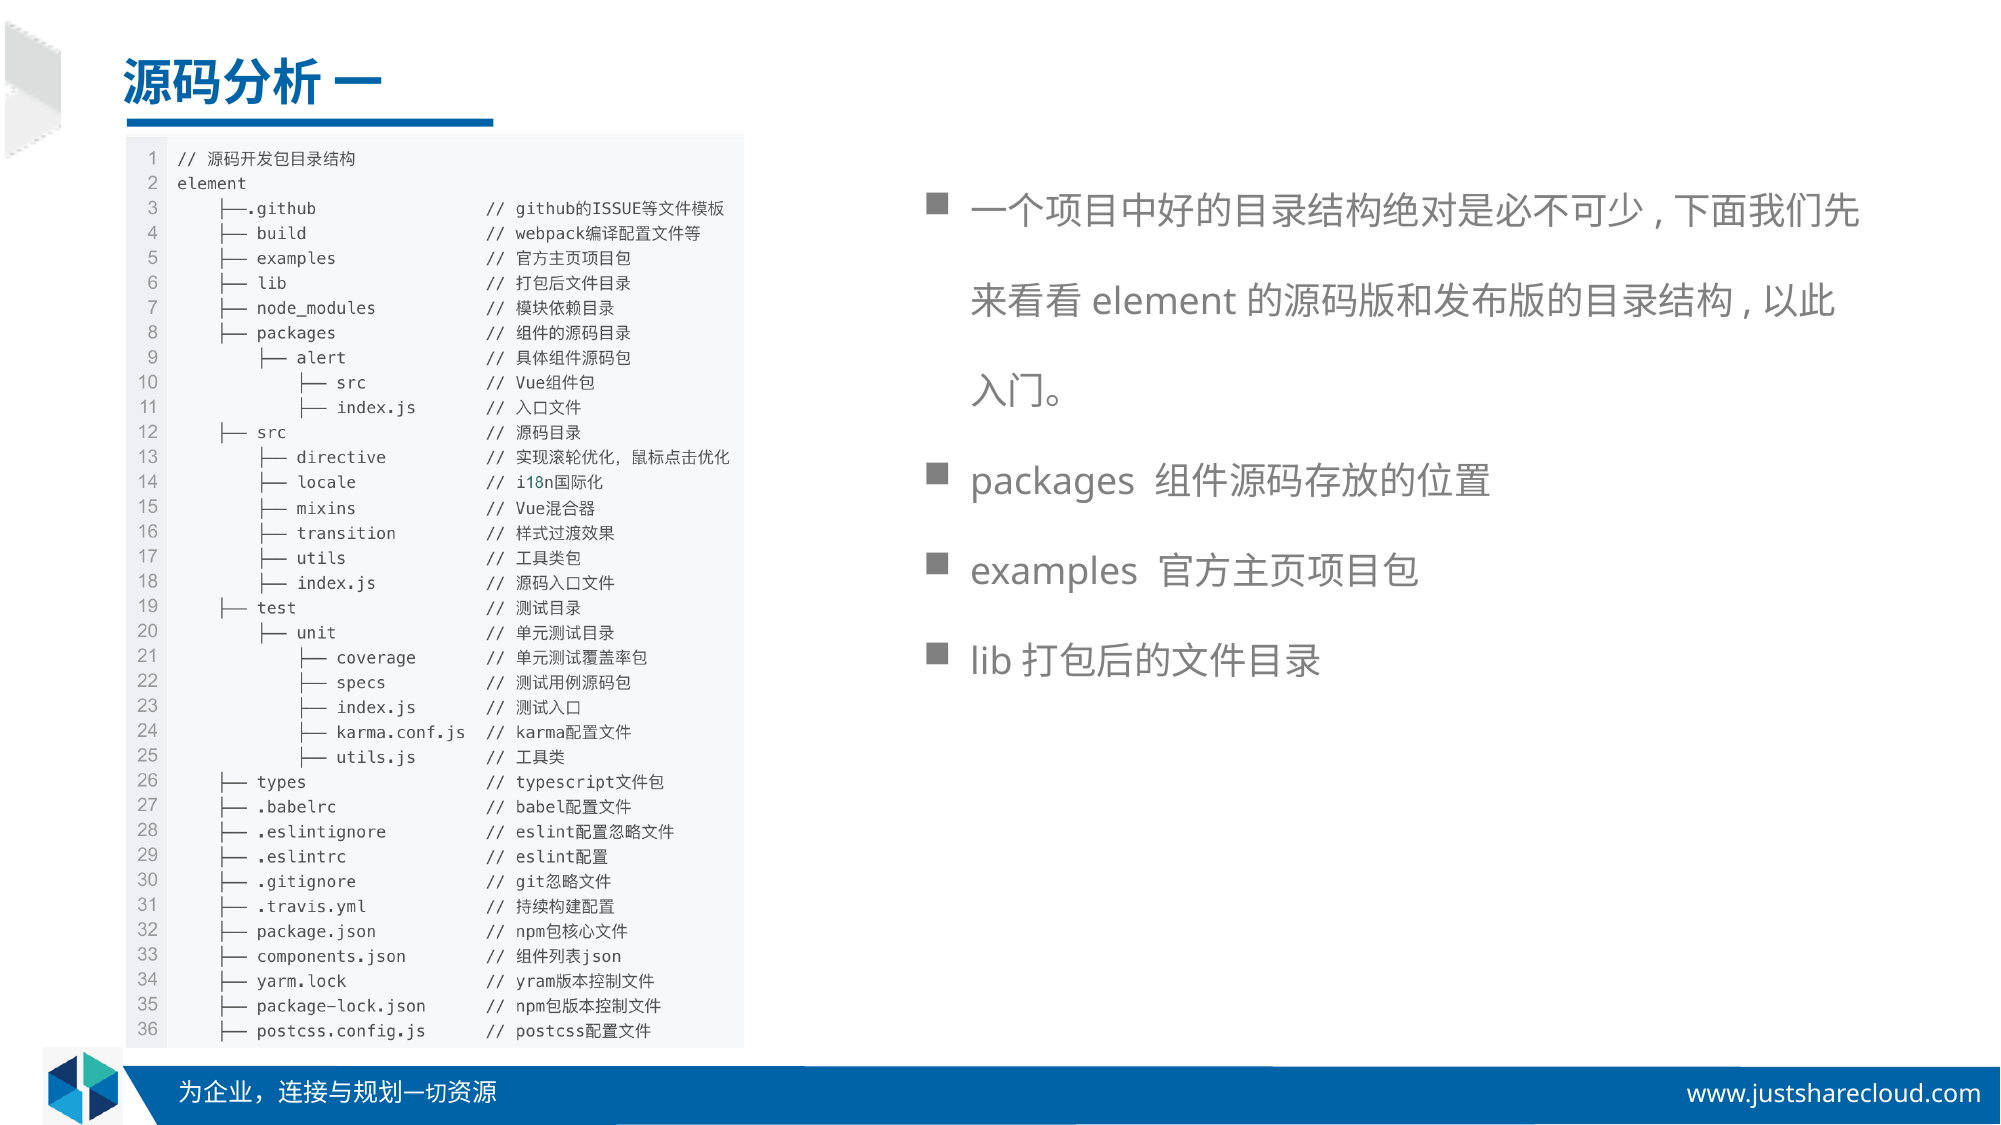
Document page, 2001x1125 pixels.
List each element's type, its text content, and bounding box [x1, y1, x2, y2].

text_box [123, 1064, 2000, 1125]
text_box 为企业，连接与规划一切资源 [164, 1069, 519, 1114]
text_box [126, 118, 494, 128]
picture [43, 1047, 123, 1125]
text_box www.justsharecloud.com [1672, 1070, 2000, 1116]
picture [4, 0, 61, 177]
text_box 一个项目中好的目录结构绝对是必不可少,下面我们先来看看element的源码版和发布版的目录结构,以此入门。 packages 组件源码存放的位置 examples 官方主页项目包 lib打包后的文件目录 [908, 134, 1877, 824]
picture [126, 134, 744, 1048]
text_box 源码分析 一 [107, 43, 494, 118]
